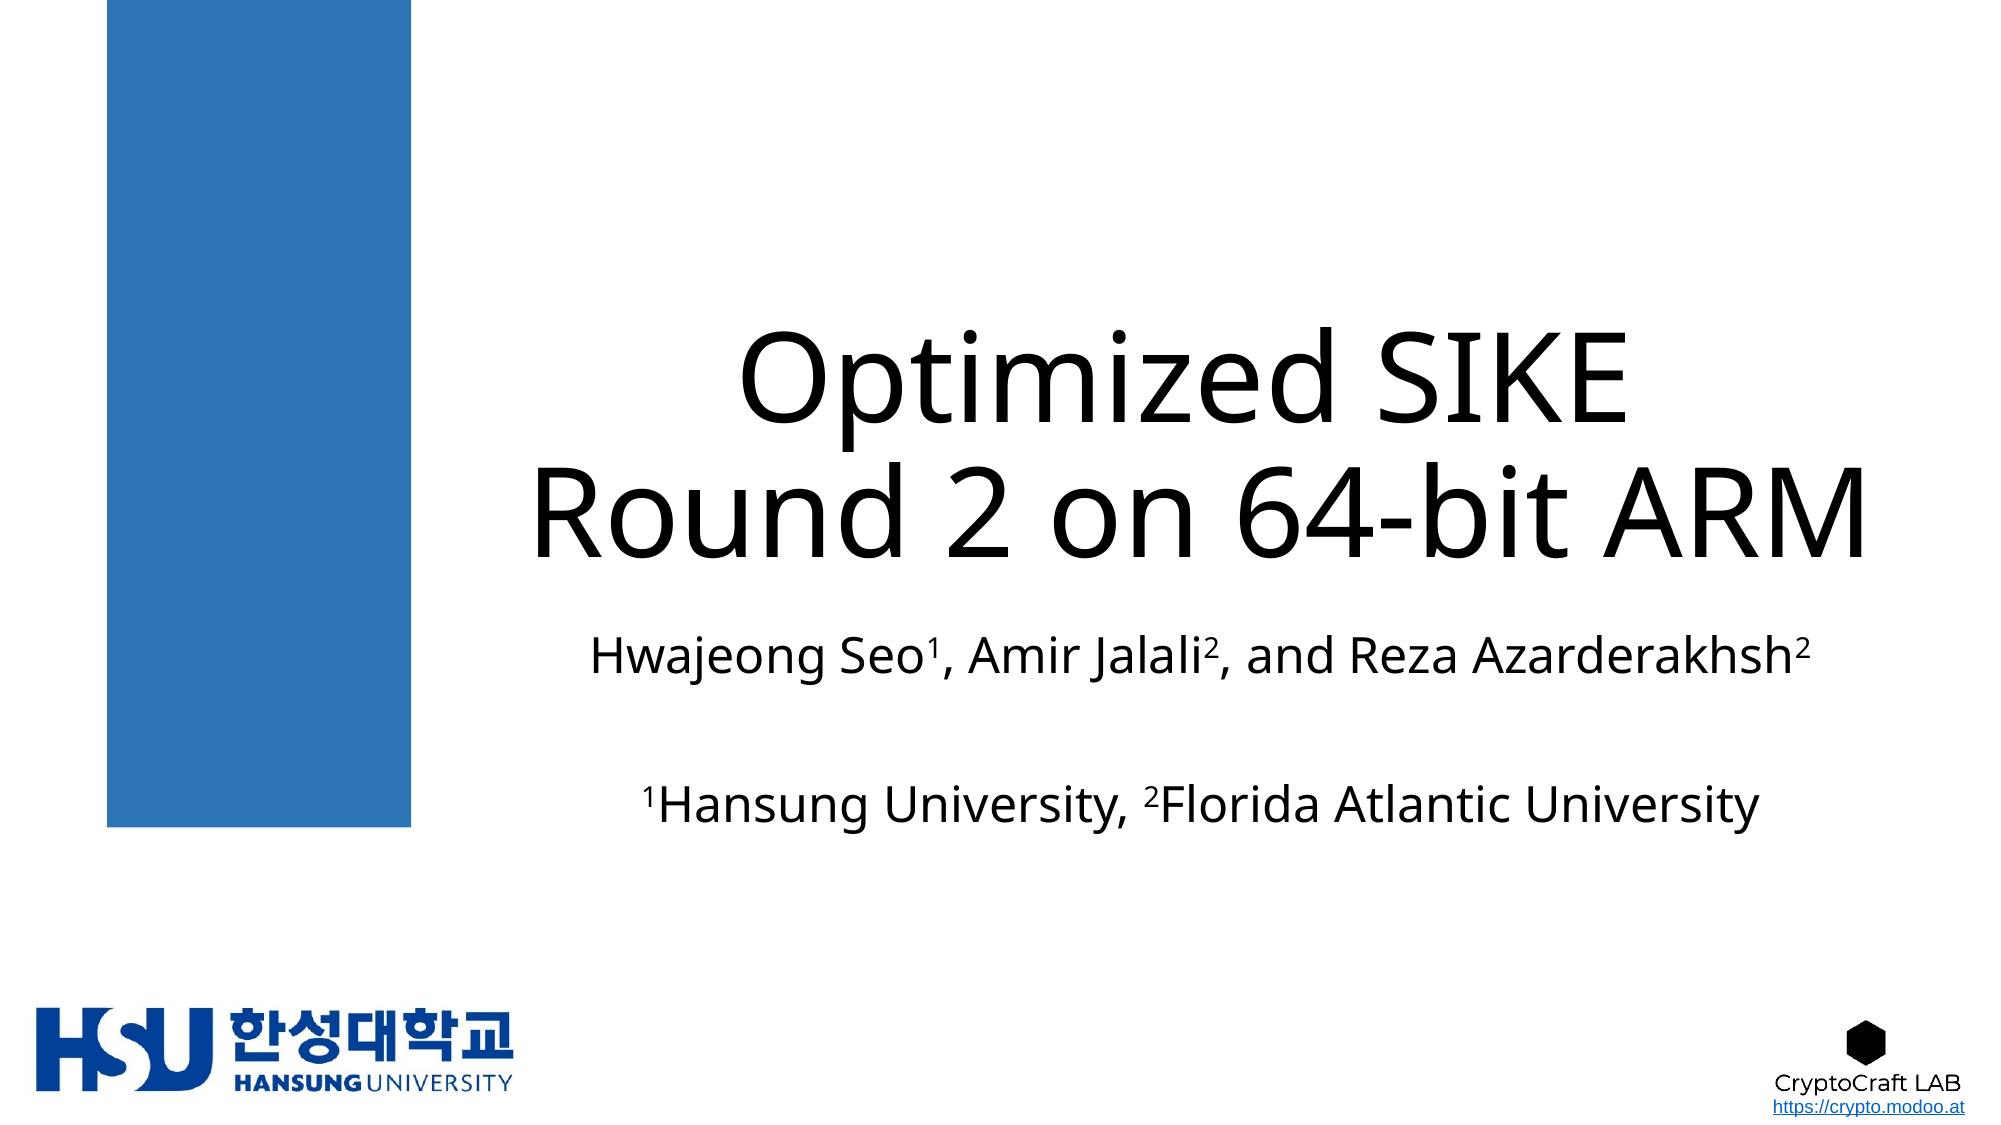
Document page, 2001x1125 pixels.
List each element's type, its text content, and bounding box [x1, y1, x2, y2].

picture [1760, 1005, 1976, 1111]
title Optimized SIKE Round 2 on 64-bit ARM [511, 200, 1890, 593]
picture [27, 997, 524, 1103]
subtitle Hwajeong Seo1, Amir Jalali2, and Reza Azarderakhsh2 1Hansung University, 2Florida Atlantic University [511, 622, 1890, 895]
